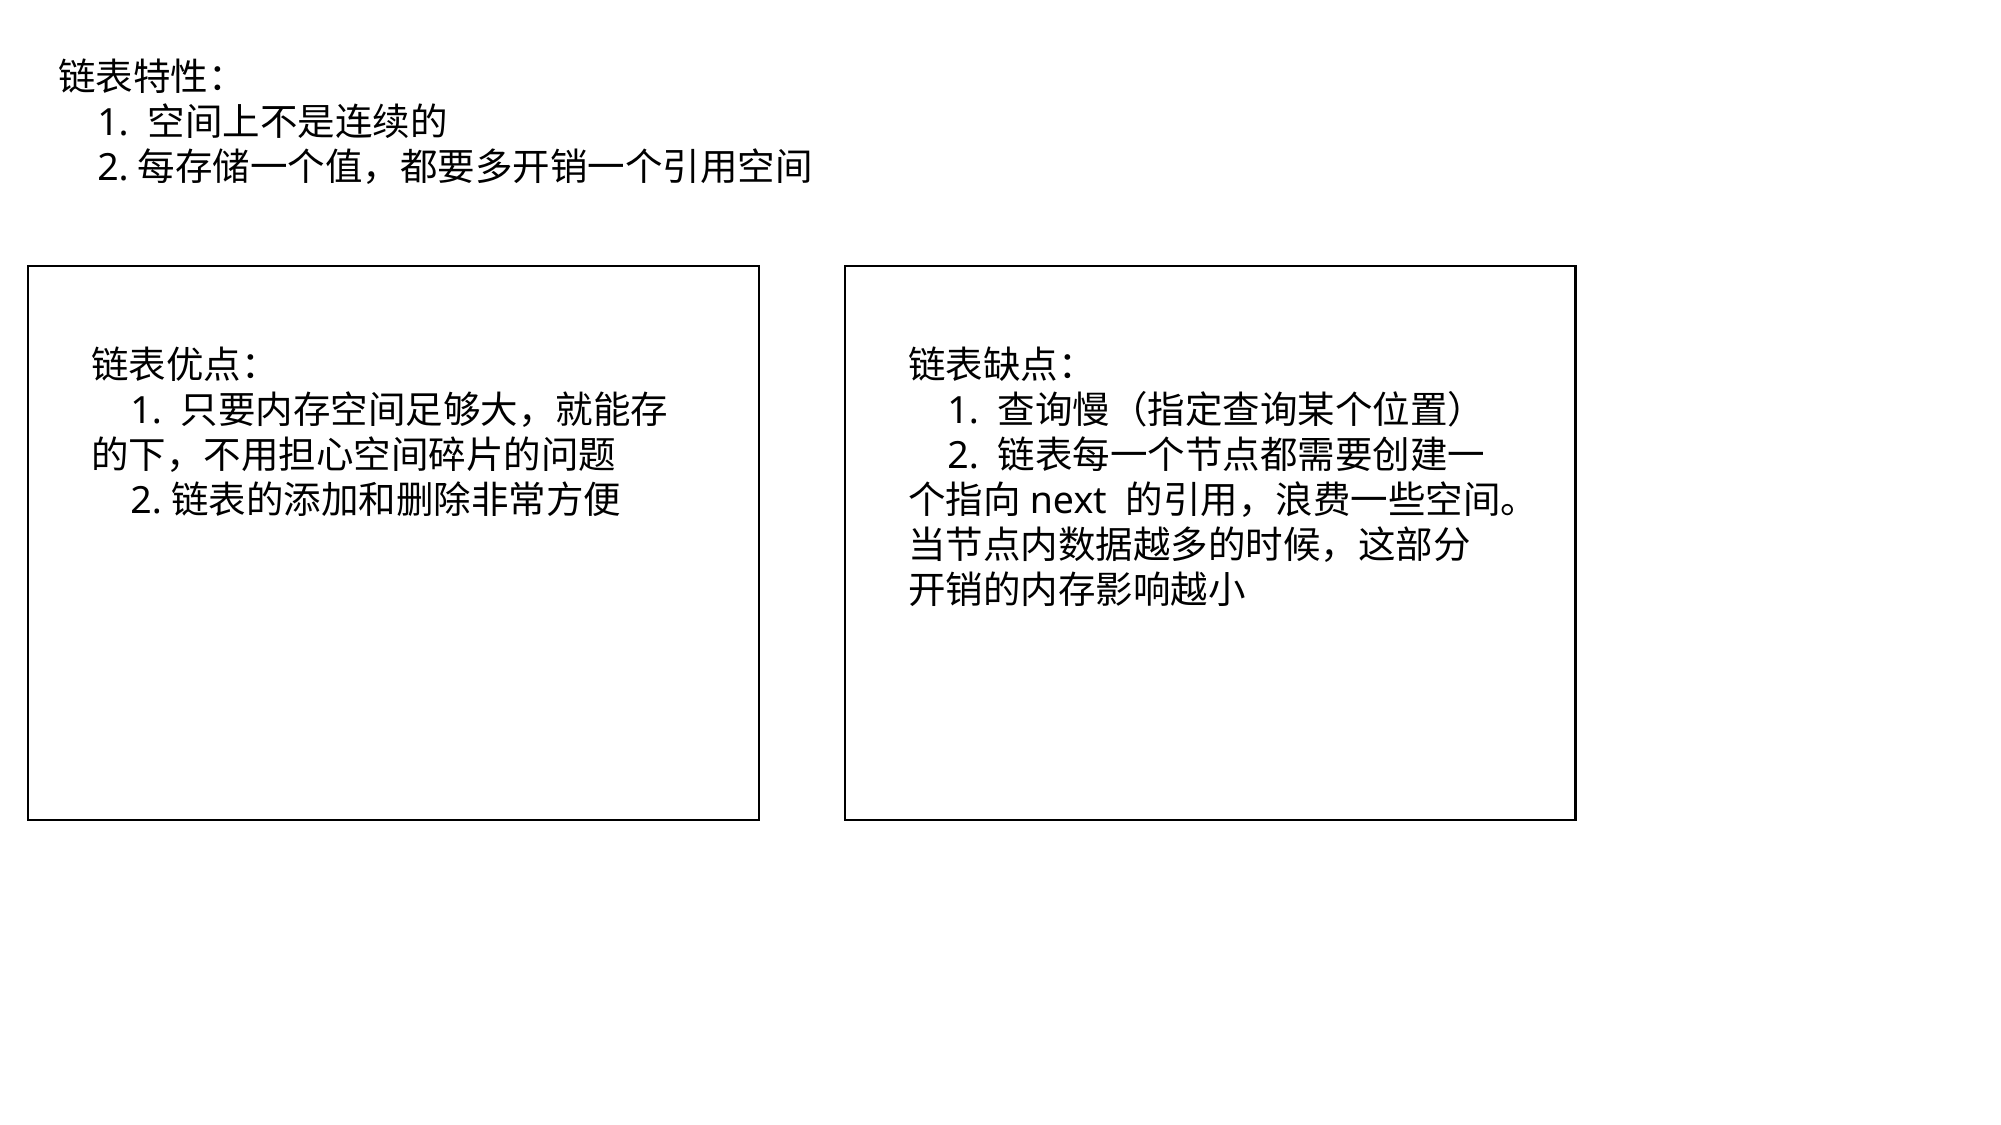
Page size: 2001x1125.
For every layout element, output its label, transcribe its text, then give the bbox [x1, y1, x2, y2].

text_box 链表特性： 1. 空间上不是连续的 2.每存储一个值，都要多开销一个引用空间 [43, 45, 892, 196]
text_box [27, 265, 760, 821]
text_box [844, 265, 1577, 821]
